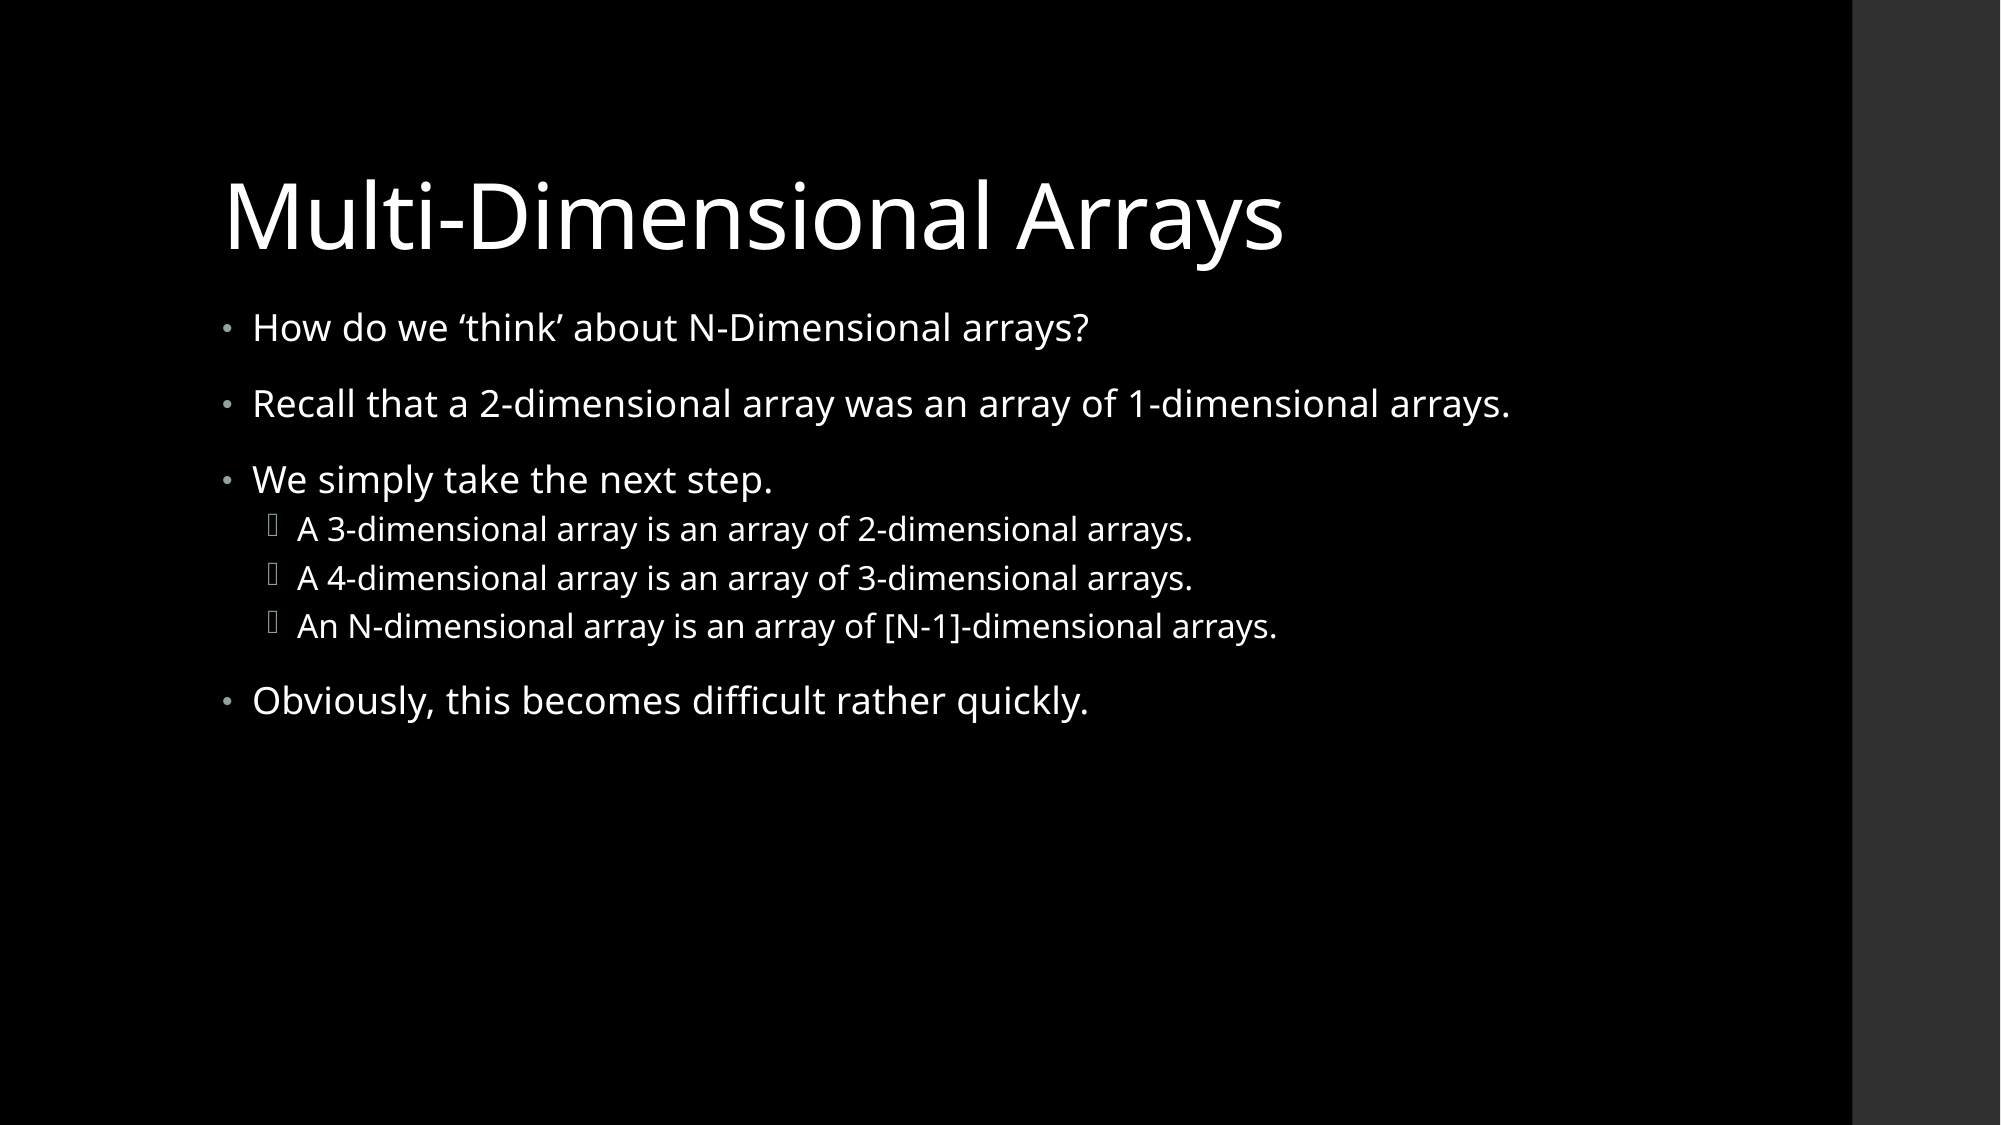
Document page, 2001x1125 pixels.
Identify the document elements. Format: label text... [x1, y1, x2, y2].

title Multi-Dimensional Arrays [206, 60, 1797, 278]
list How do we ‘think’ about N-Dimensional arrays? Recall that a 2-dimensional array was an array of 1-dimensional arrays. We simply take the next step. A 3-dimensional array is an array of 2-dimensional arrays. A 4-dimensional array is an array of 3-dimensional arrays. An N-dimensional array is an array of [N-1]-dimensional arrays. Obviously, this becomes difficult rather quickly. [206, 299, 1617, 1014]
